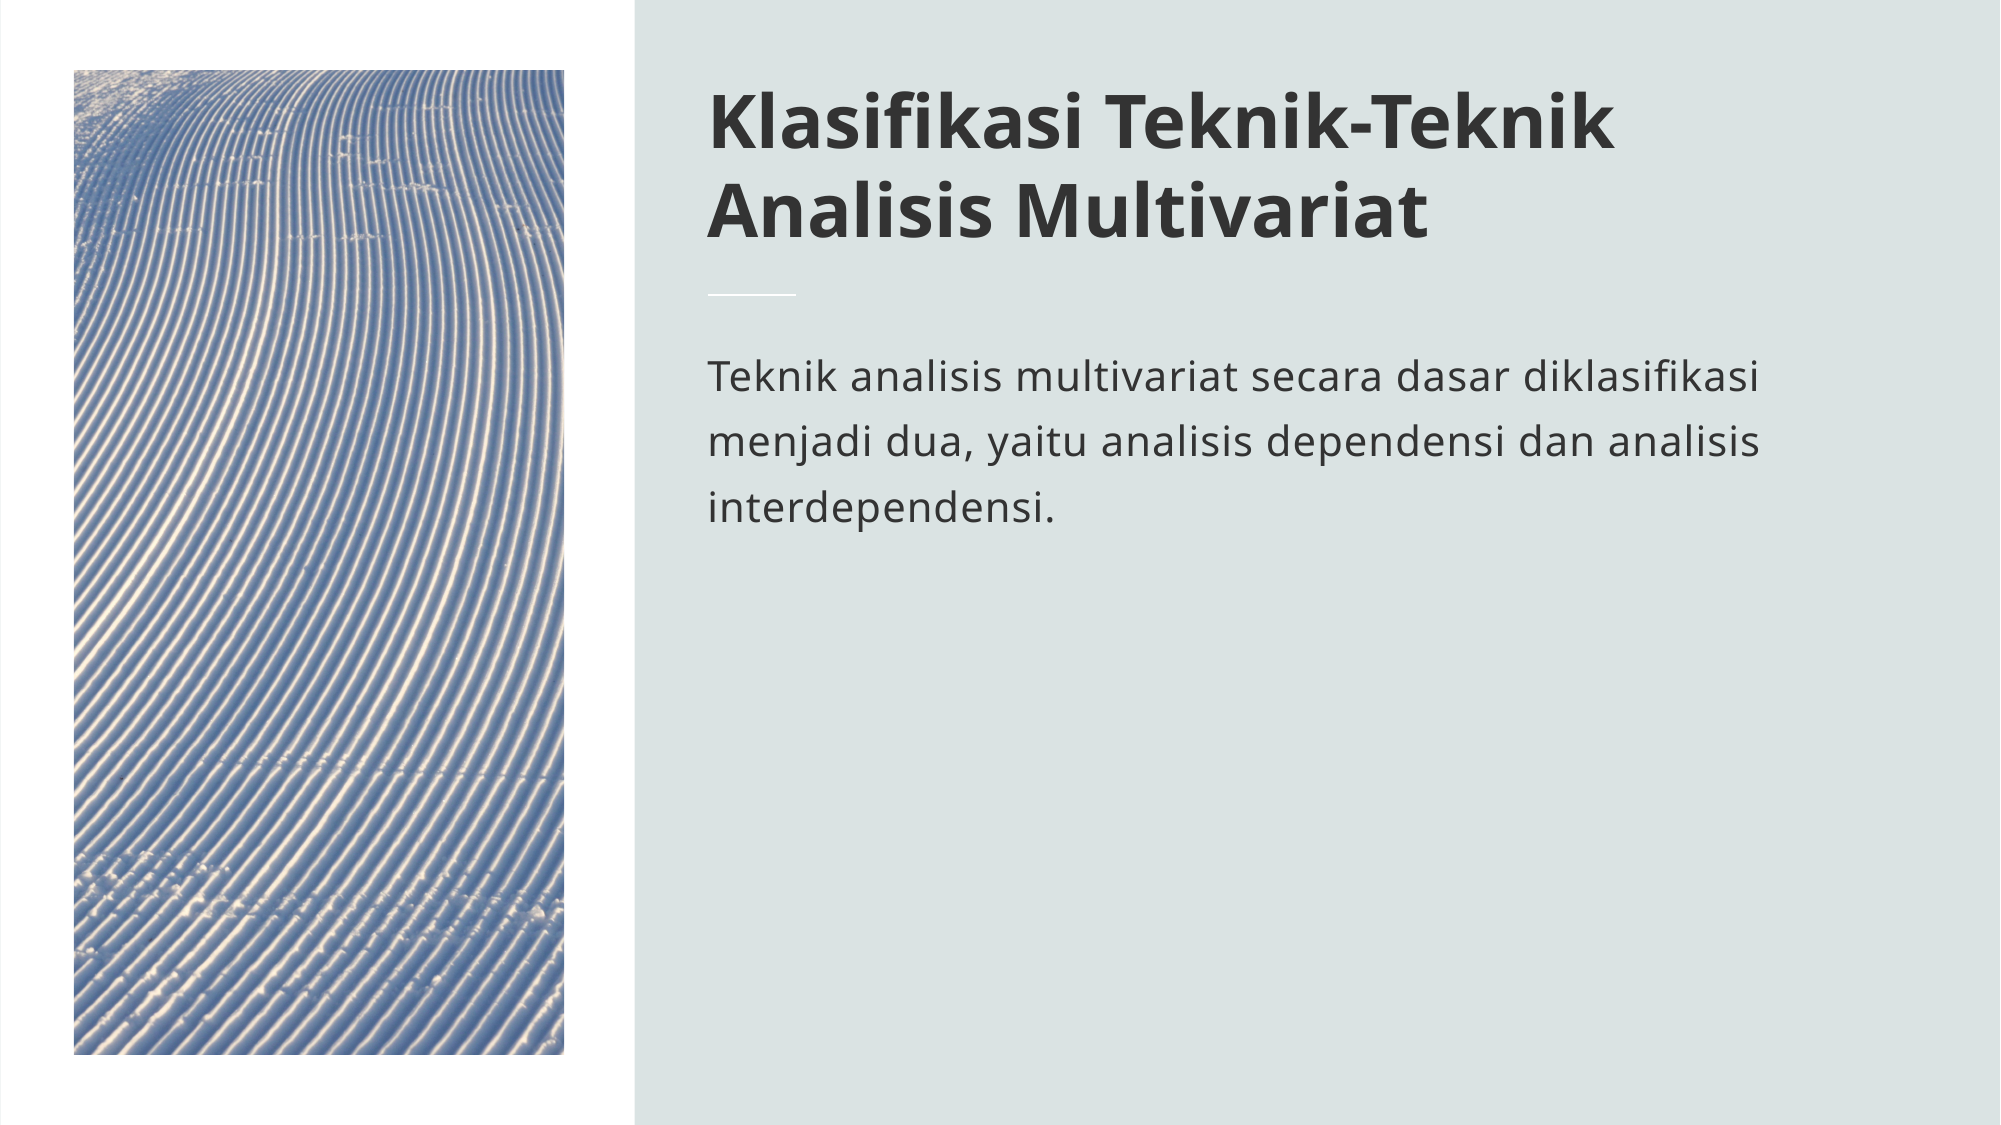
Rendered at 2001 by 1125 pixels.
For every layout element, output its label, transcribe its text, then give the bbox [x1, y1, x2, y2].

list Teknik analisis multivariat secara dasar diklasifikasi menjadi dua, yaitu analisis dependensi dan analisis interdependensi. [707, 327, 1908, 1022]
picture [73, 70, 565, 1055]
title Klasifikasi Teknik-Teknik Analisis Multivariat [707, 65, 1907, 260]
